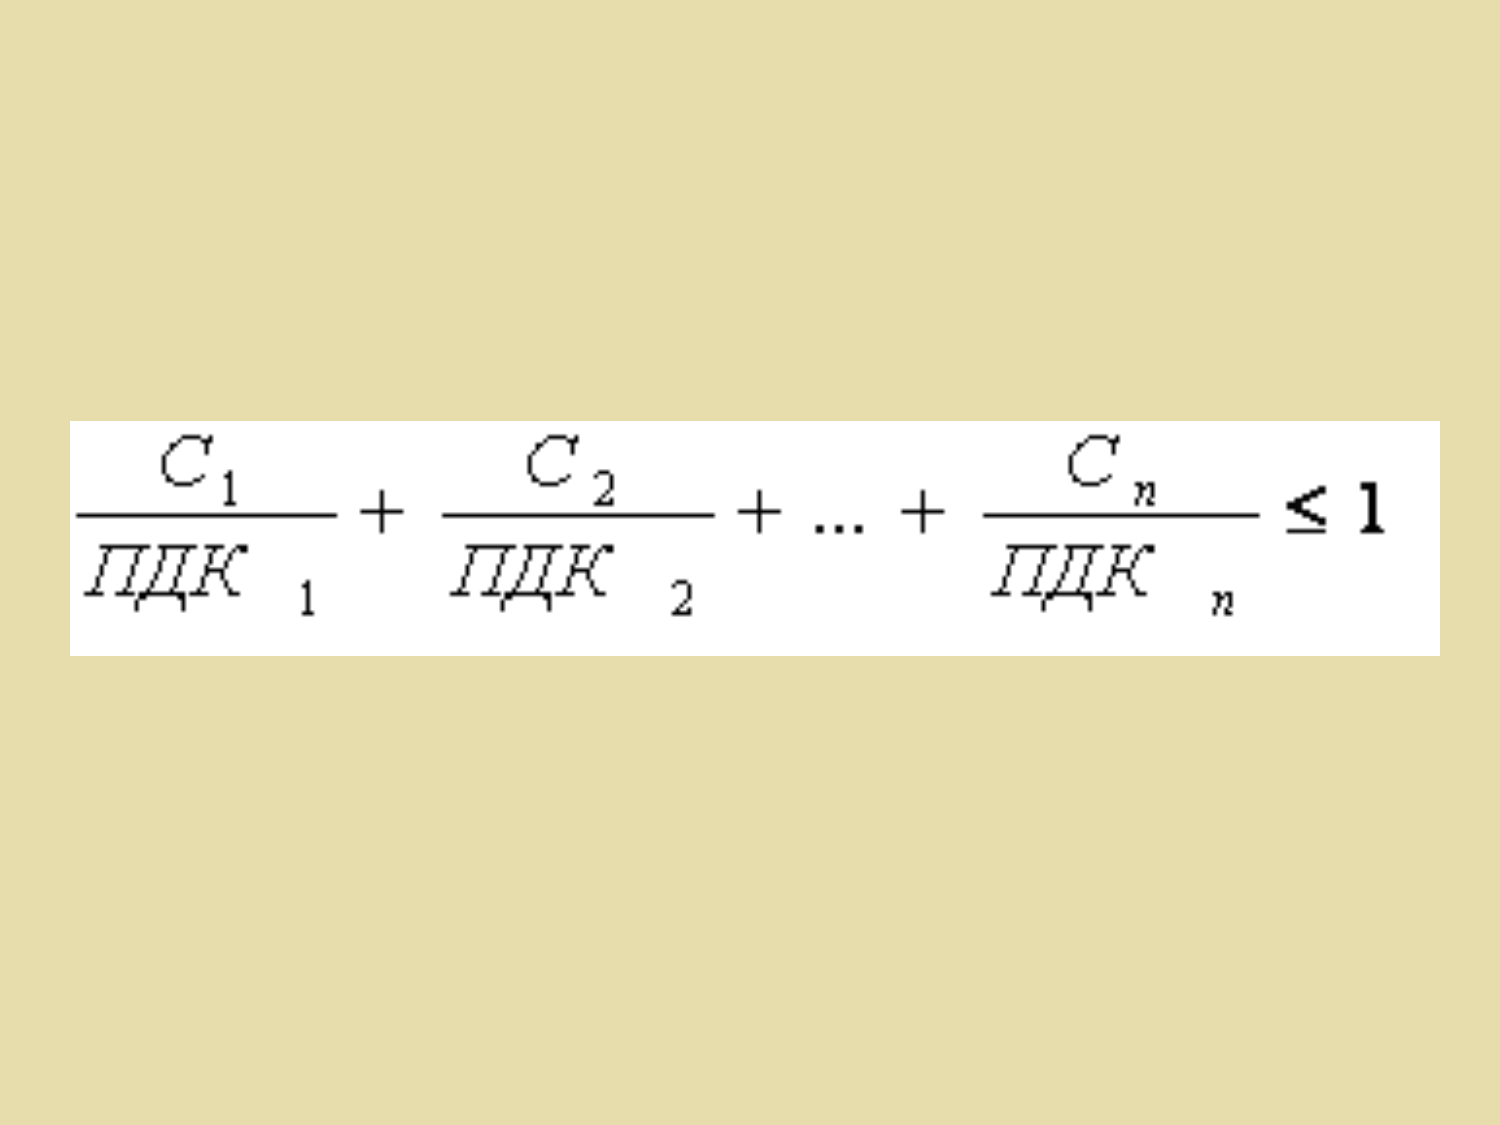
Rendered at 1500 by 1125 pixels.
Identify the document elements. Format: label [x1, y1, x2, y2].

list [70, 421, 1441, 656]
